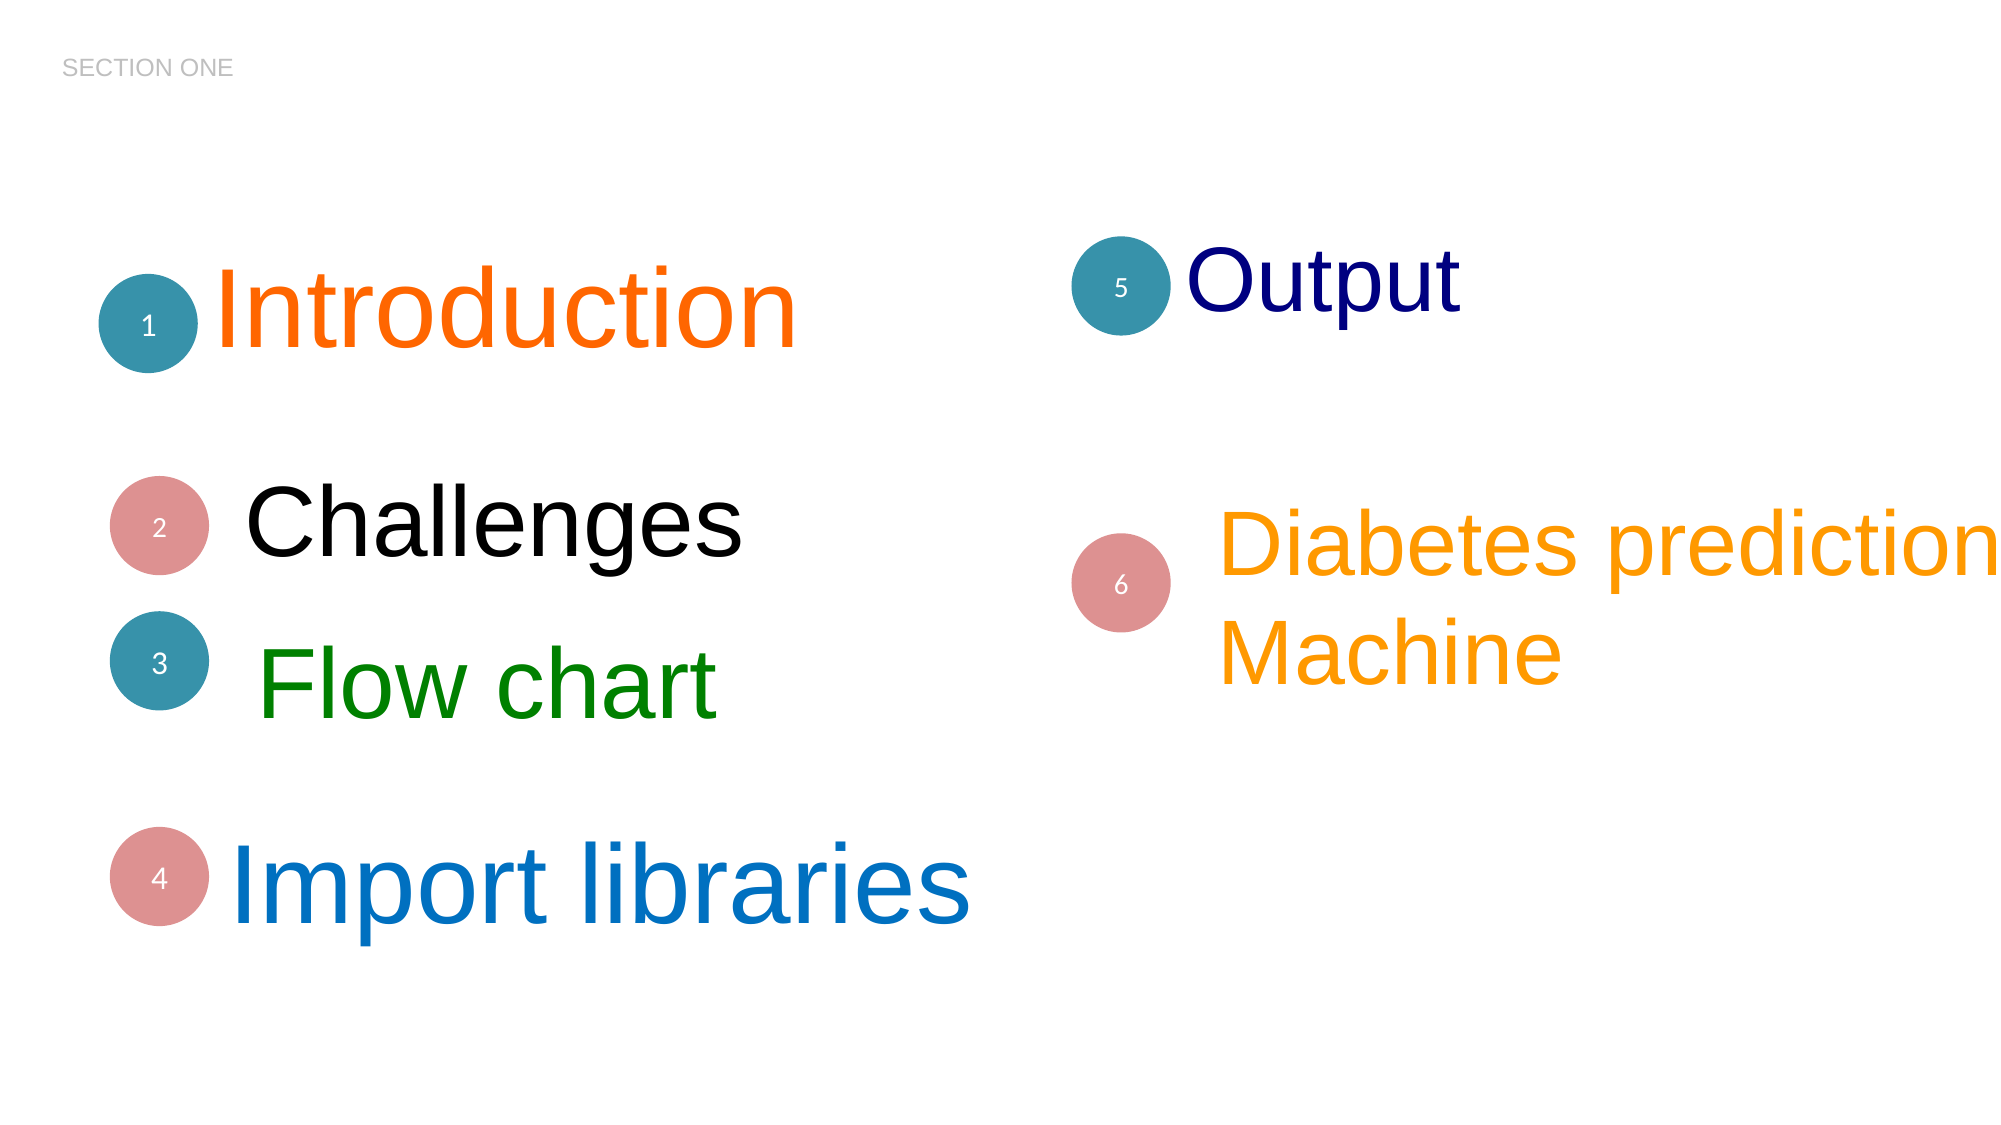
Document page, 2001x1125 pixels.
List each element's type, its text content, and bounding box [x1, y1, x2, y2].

text_box Diabetes prediction Machine [1203, 475, 2000, 711]
text_box Flow chart [242, 611, 899, 746]
text_box 4 [108, 825, 197, 928]
text_box 3 [108, 610, 211, 712]
text_box Introduction [197, 227, 954, 377]
text_box Challenges [208, 449, 880, 584]
text_box 6 [1070, 532, 1172, 634]
text_box Import libraries [197, 803, 1306, 954]
text_box SECTION ONE [47, 43, 250, 89]
text_box 5 [1070, 235, 1170, 337]
text_box 2 [108, 474, 208, 577]
text_box 1 [97, 272, 197, 375]
text_box Output [1170, 212, 1827, 337]
